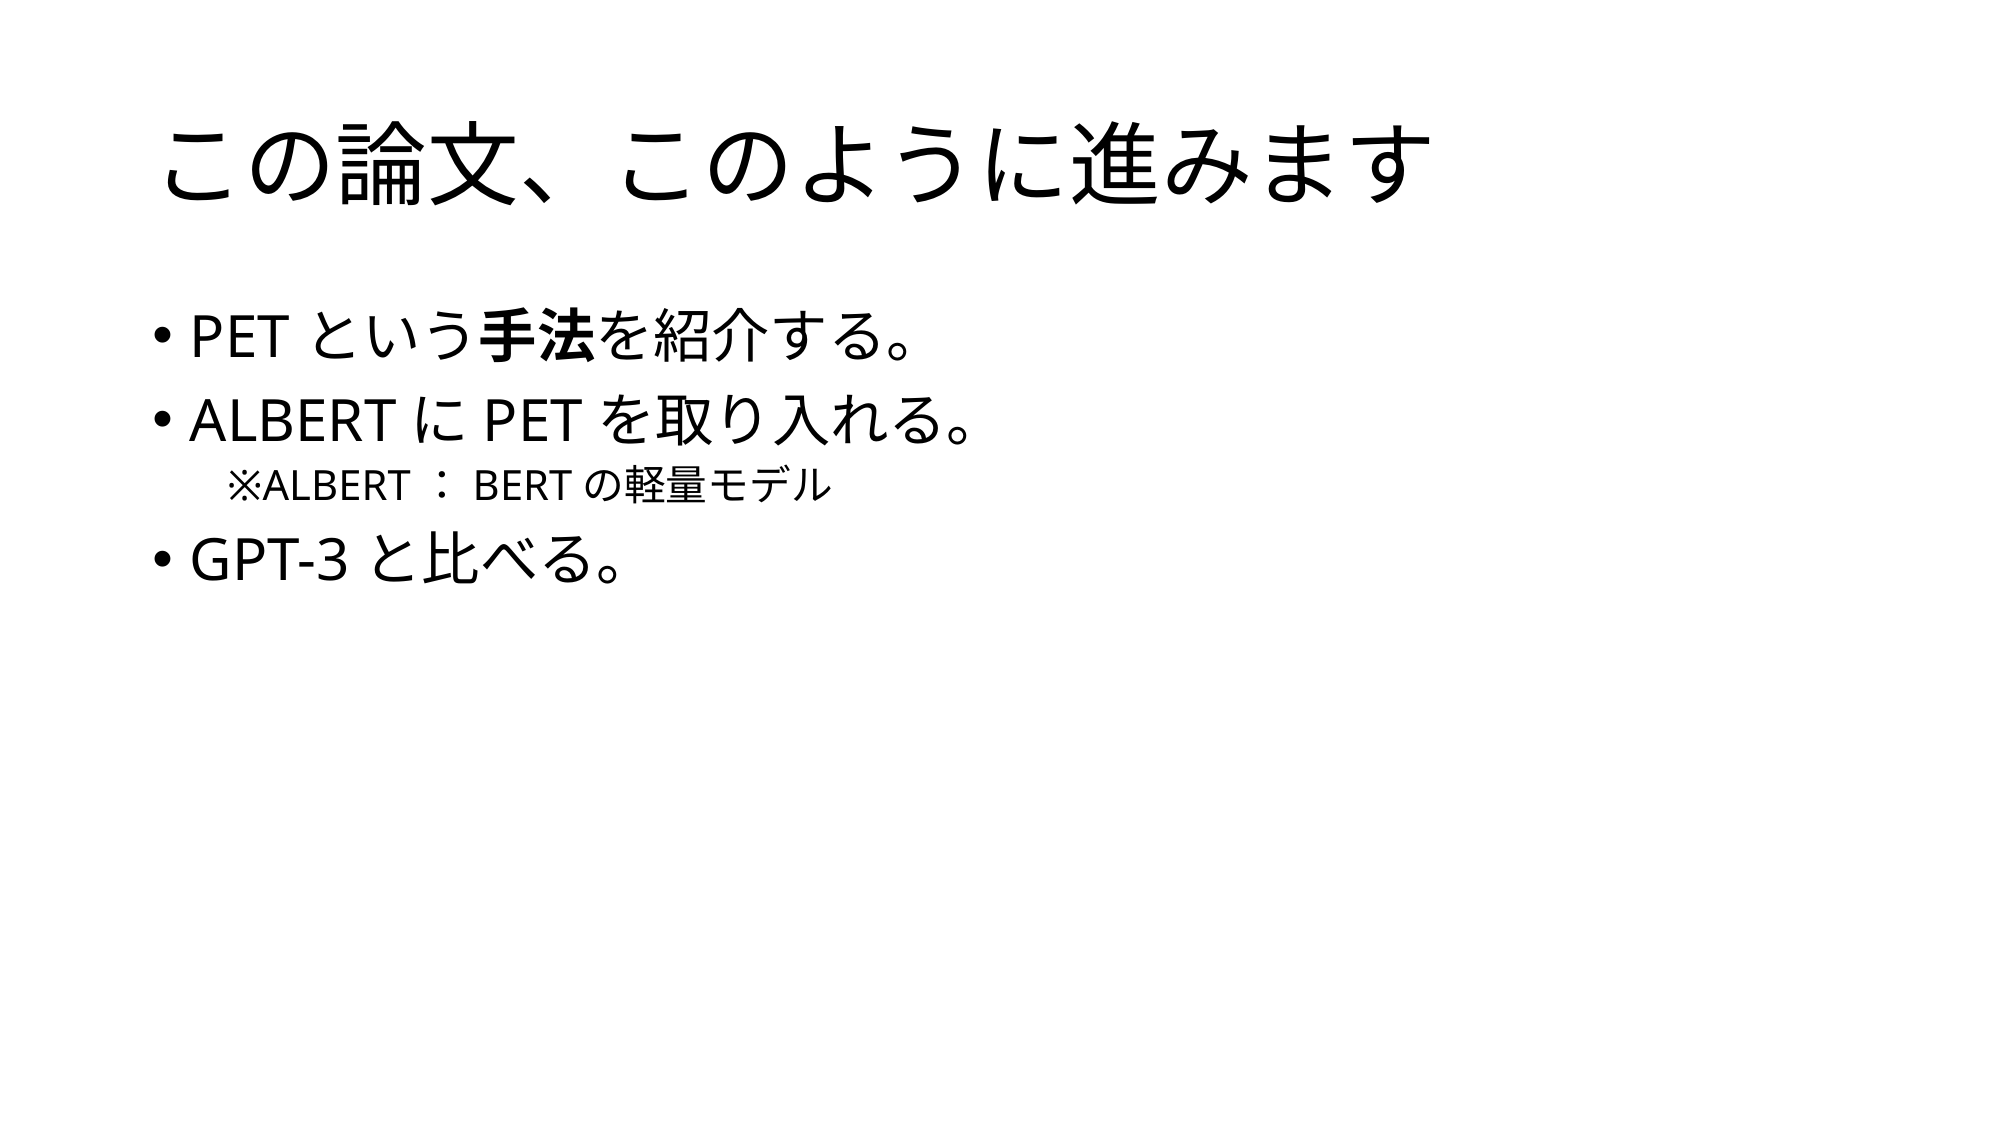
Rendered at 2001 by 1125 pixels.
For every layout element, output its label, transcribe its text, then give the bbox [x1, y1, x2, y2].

list PETという手法を紹介する。 ALBERTにPETを取り入れる。 ※ALBERT：BERTの軽量モデル GPT-3と比べる。 [137, 299, 1863, 1014]
title この論文、このように進みます [137, 59, 1863, 278]
